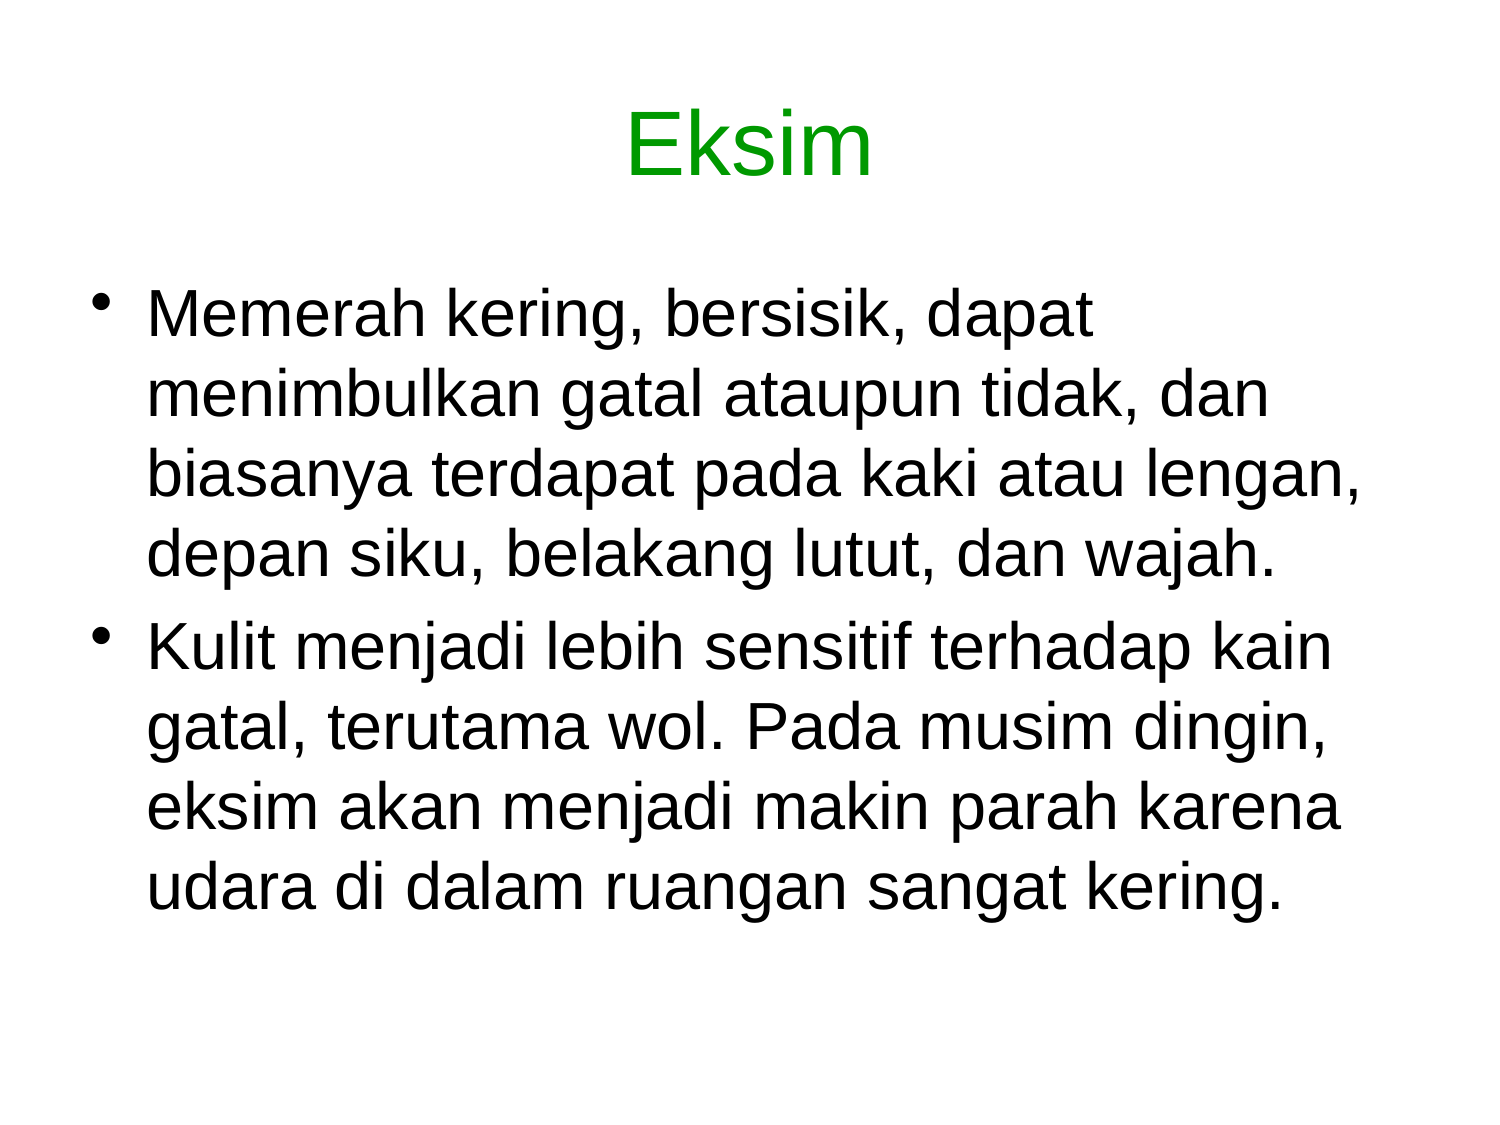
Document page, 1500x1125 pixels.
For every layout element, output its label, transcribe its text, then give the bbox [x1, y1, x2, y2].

list Memerah kering, bersisik, dapat menimbulkan gatal ataupun tidak, dan biasanya terdapat pada kaki atau lengan, depan siku, belakang lutut, dan wajah. Kulit menjadi lebih sensitif terhadap kain gatal, terutama wol. Pada musim dingin, eksim akan menjadi makin parah karena udara di dalam ruangan sangat kering. [74, 262, 1426, 1006]
title Eksim [74, 44, 1426, 233]
